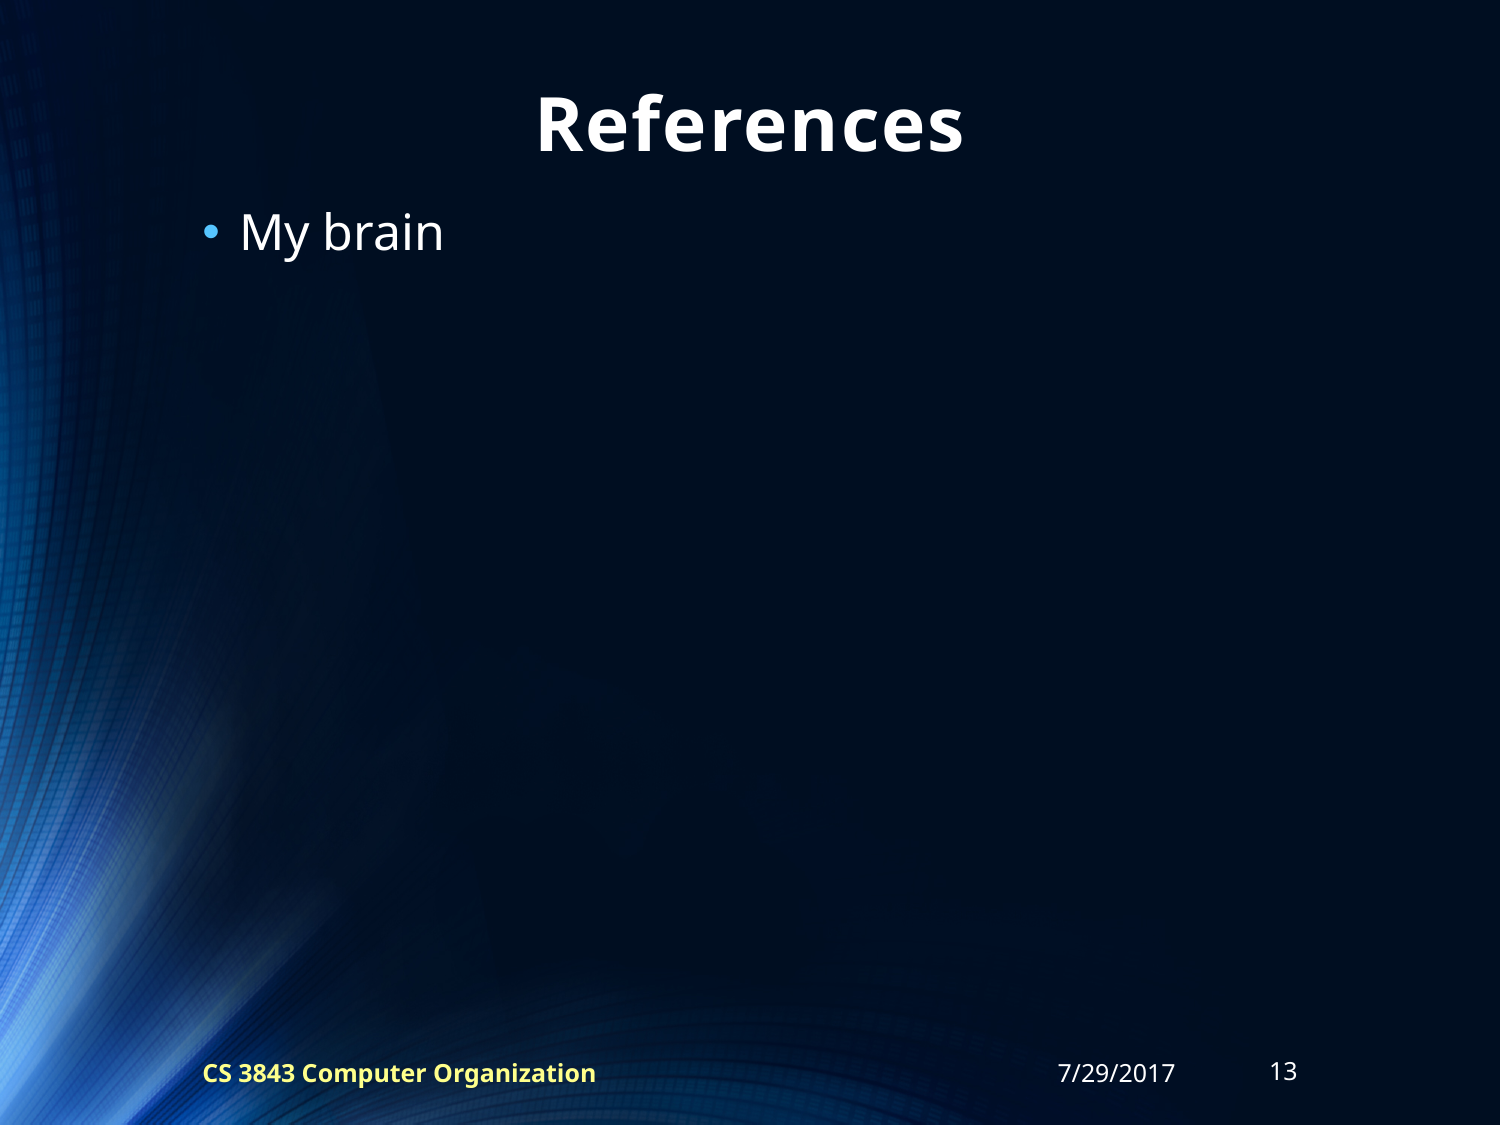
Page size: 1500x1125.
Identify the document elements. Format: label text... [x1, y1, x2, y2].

list My brain [187, 200, 1312, 1013]
picture [0, 0, 1500, 1125]
slide_number 13 [1209, 1050, 1313, 1096]
title References [187, 62, 1313, 175]
footer CS 3843 Computer Organization [187, 1050, 994, 1096]
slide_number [1012, 1050, 1191, 1096]
